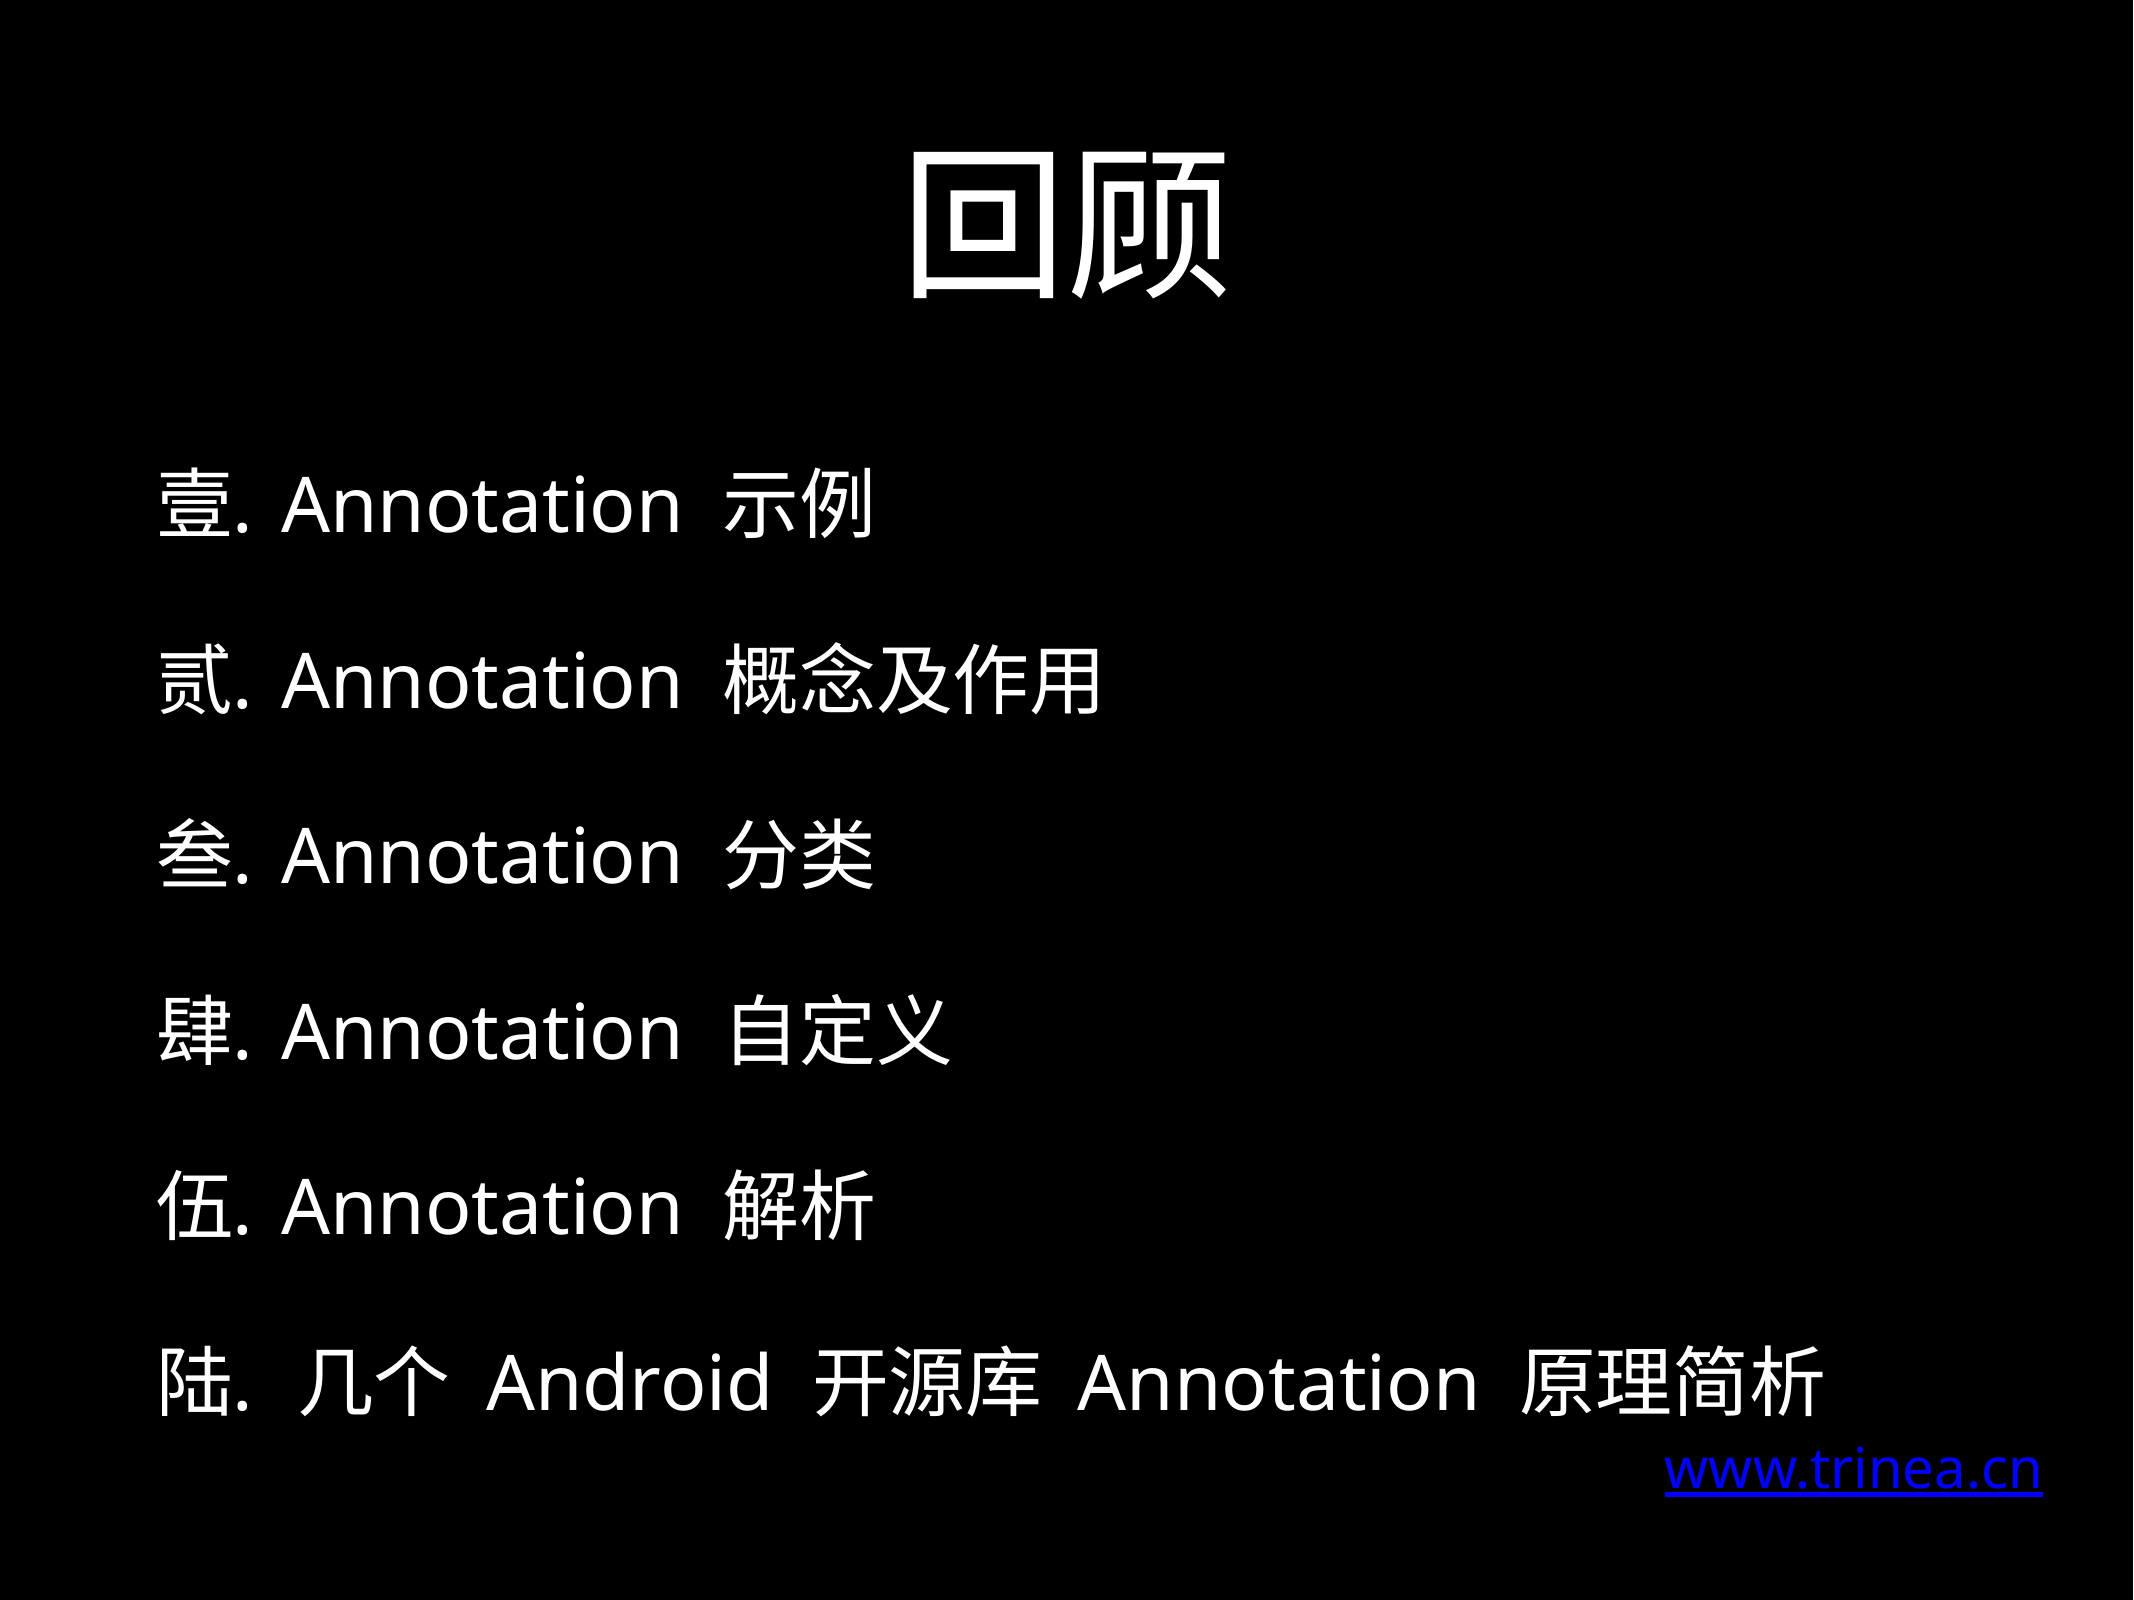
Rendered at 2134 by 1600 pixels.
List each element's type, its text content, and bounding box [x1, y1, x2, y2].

title 回顾 [155, 41, 1978, 397]
list Annotation 示例 Annotation 概念及作用 Annotation 分类 Annotation 自定义 Annotation 解析 几个 Android 开源库 Annotation 原理简析 [155, 424, 1978, 1457]
